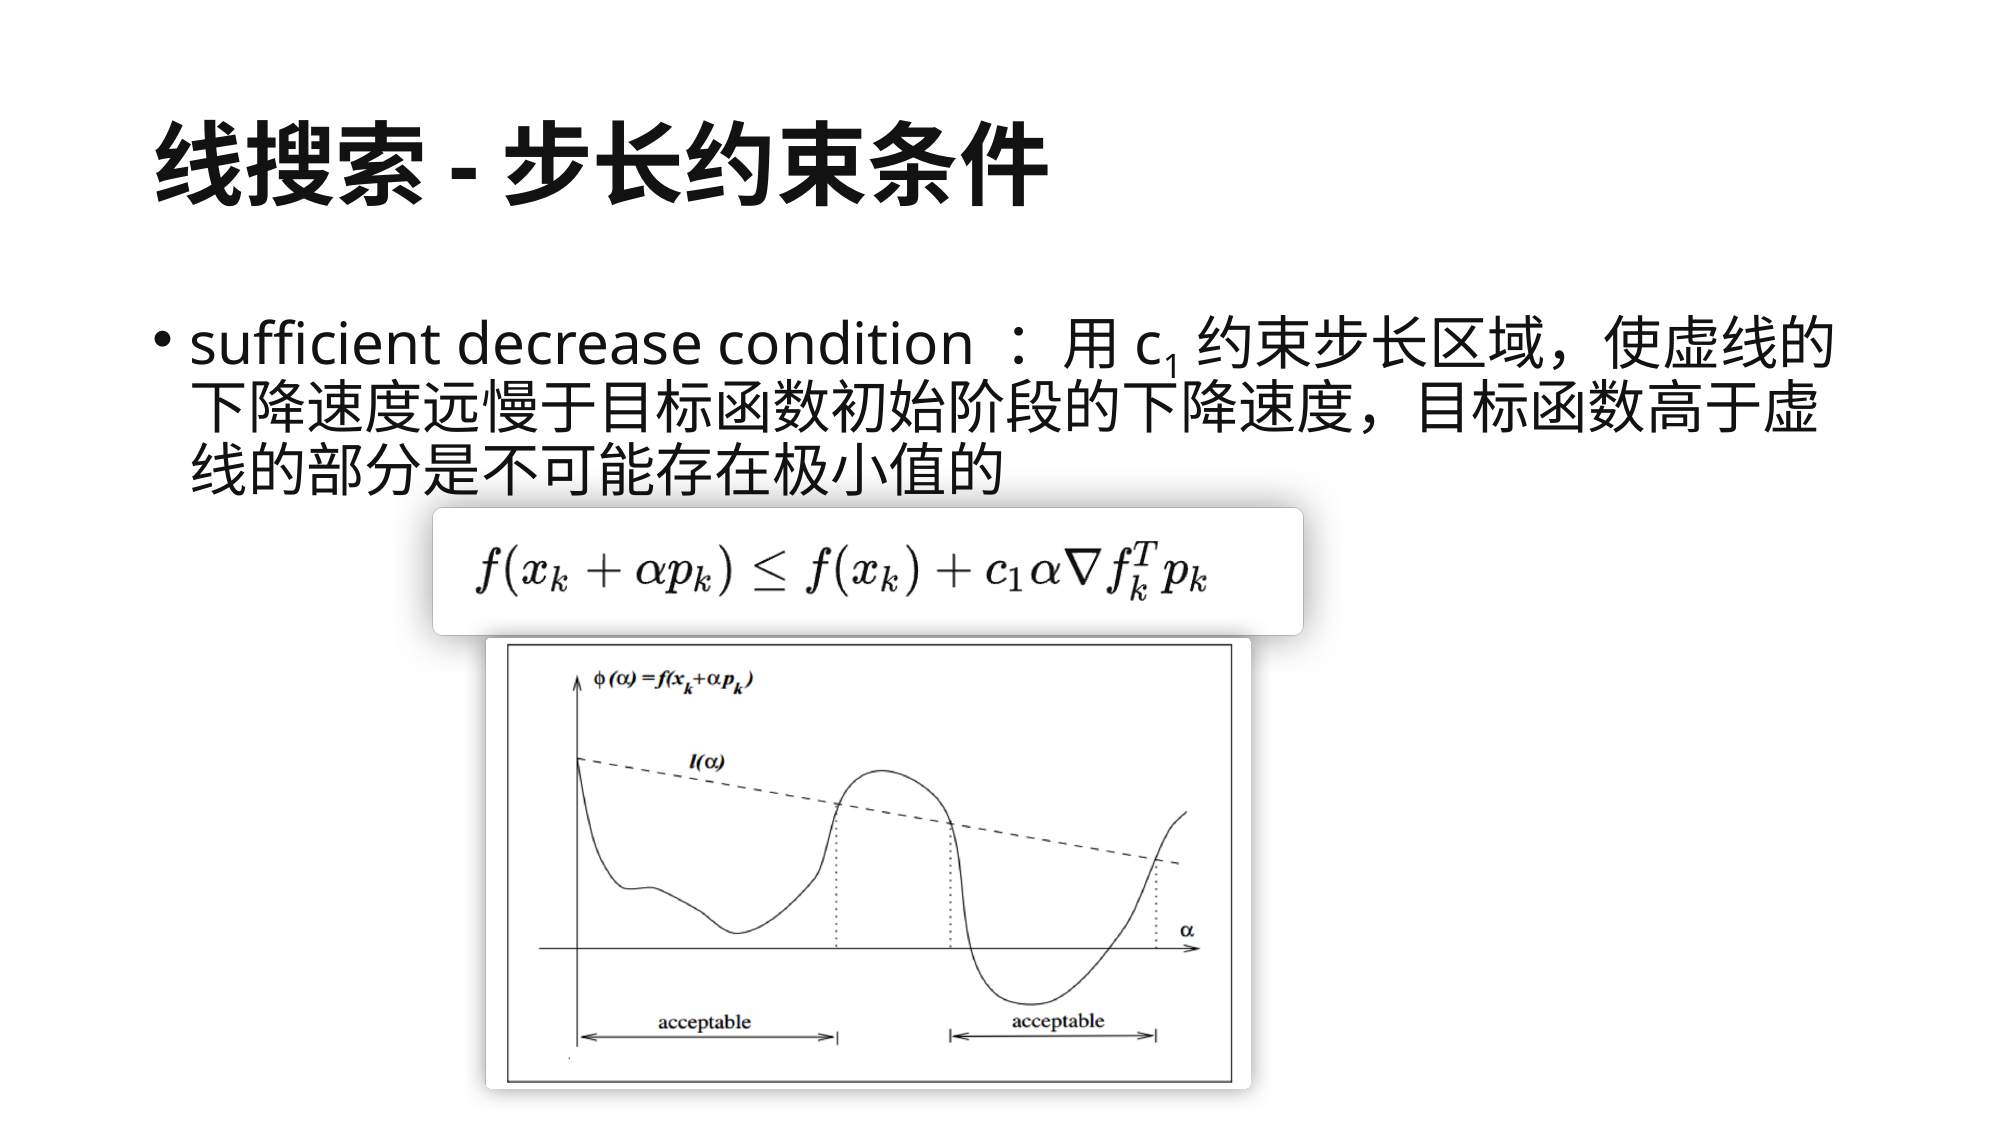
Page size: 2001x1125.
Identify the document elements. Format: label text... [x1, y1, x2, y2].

list sufficient decrease condition ：用c1约束步长区域，使虚线的下降速度远慢于目标函数初始阶段的下降速度，目标函数高于虚线的部分是不可能存在极小值的 [137, 299, 1863, 1014]
picture [394, 470, 1341, 1109]
title 线搜索-步长约束条件 [137, 59, 1863, 278]
